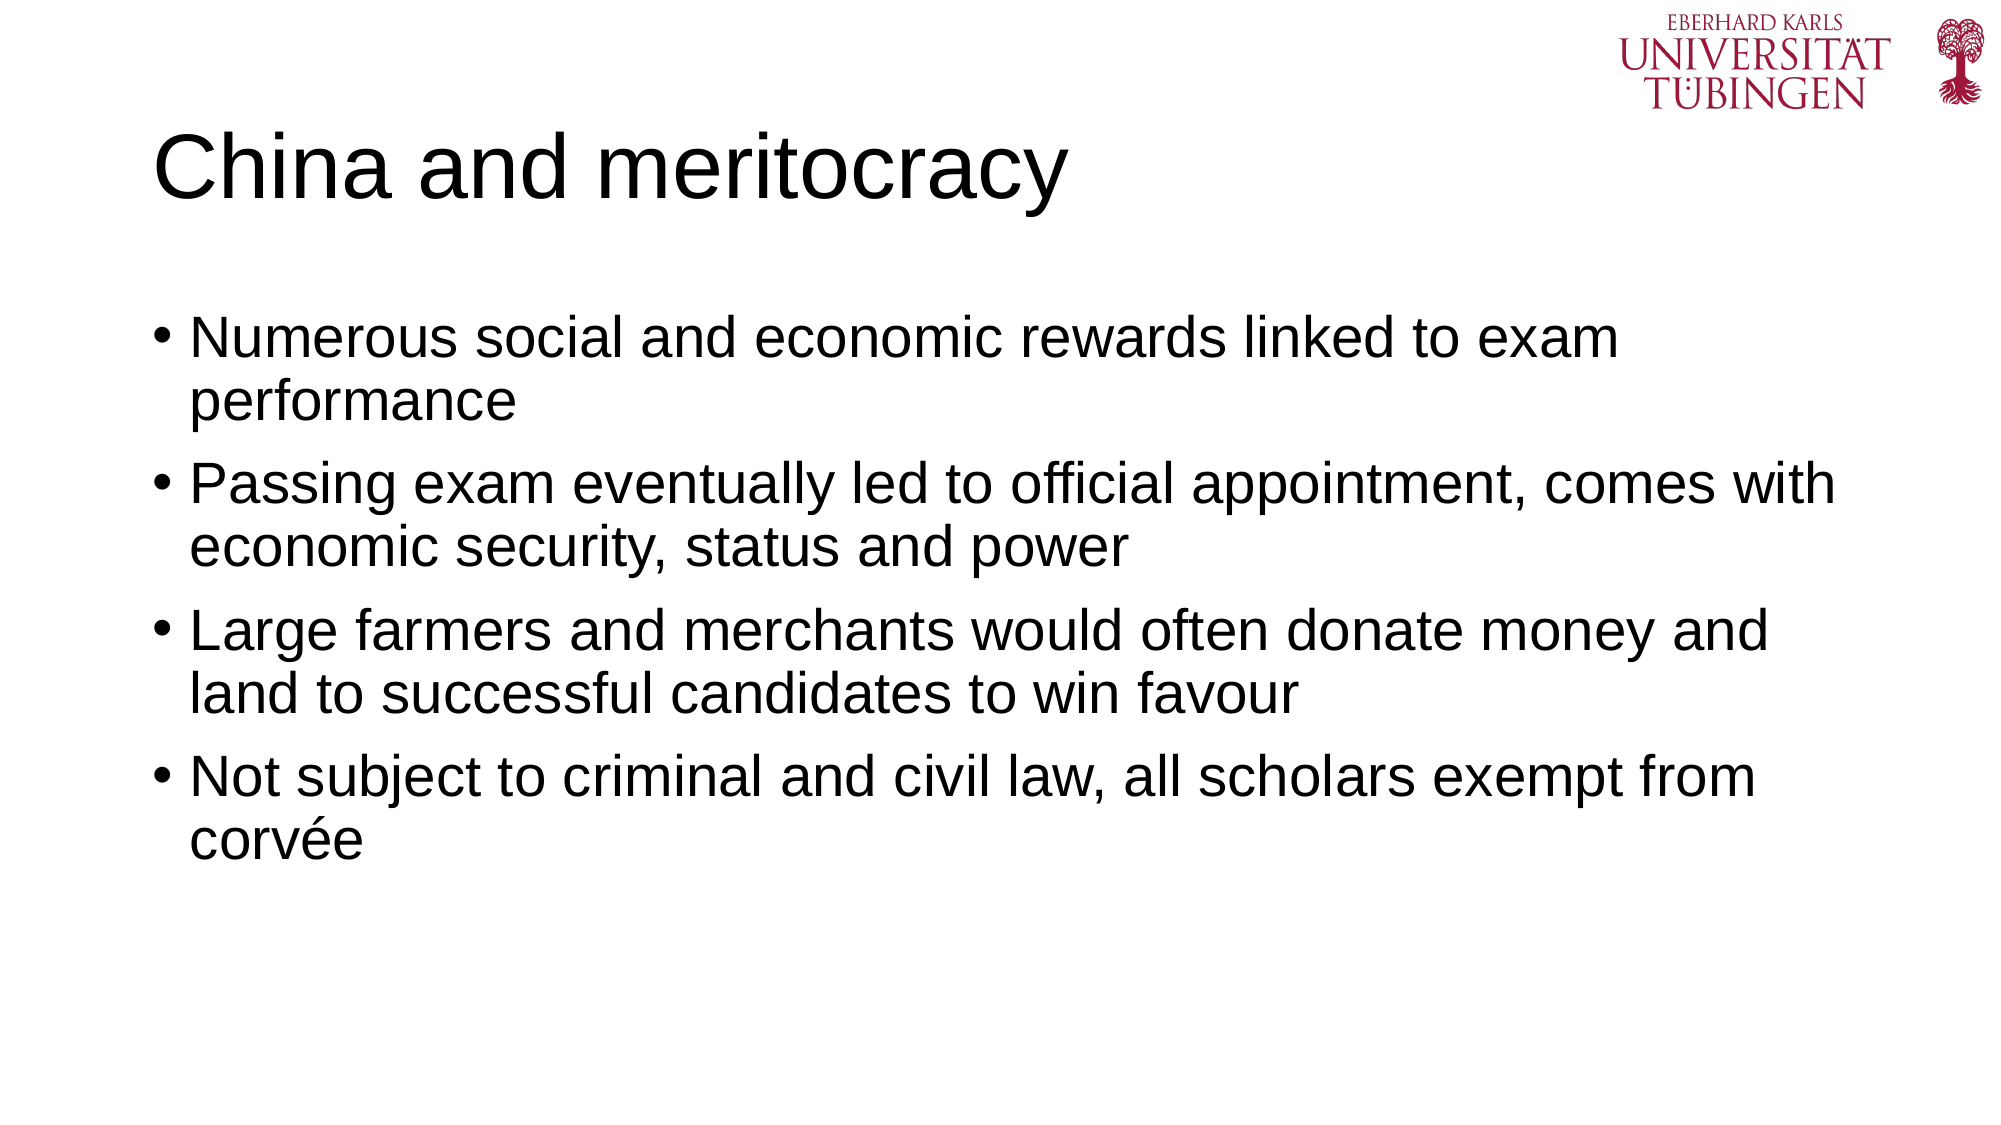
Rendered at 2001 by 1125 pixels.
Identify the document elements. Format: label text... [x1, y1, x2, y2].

list Numerous social and economic rewards linked to exam performance Passing exam eventually led to official appointment, comes with economic security, status and power Large farmers and merchants would often donate money and land to successful candidates to win favour Not subject to criminal and civil law, all scholars exempt from corvée [137, 299, 1863, 1014]
title China and meritocracy [137, 59, 1863, 278]
picture [1611, 0, 1989, 121]
